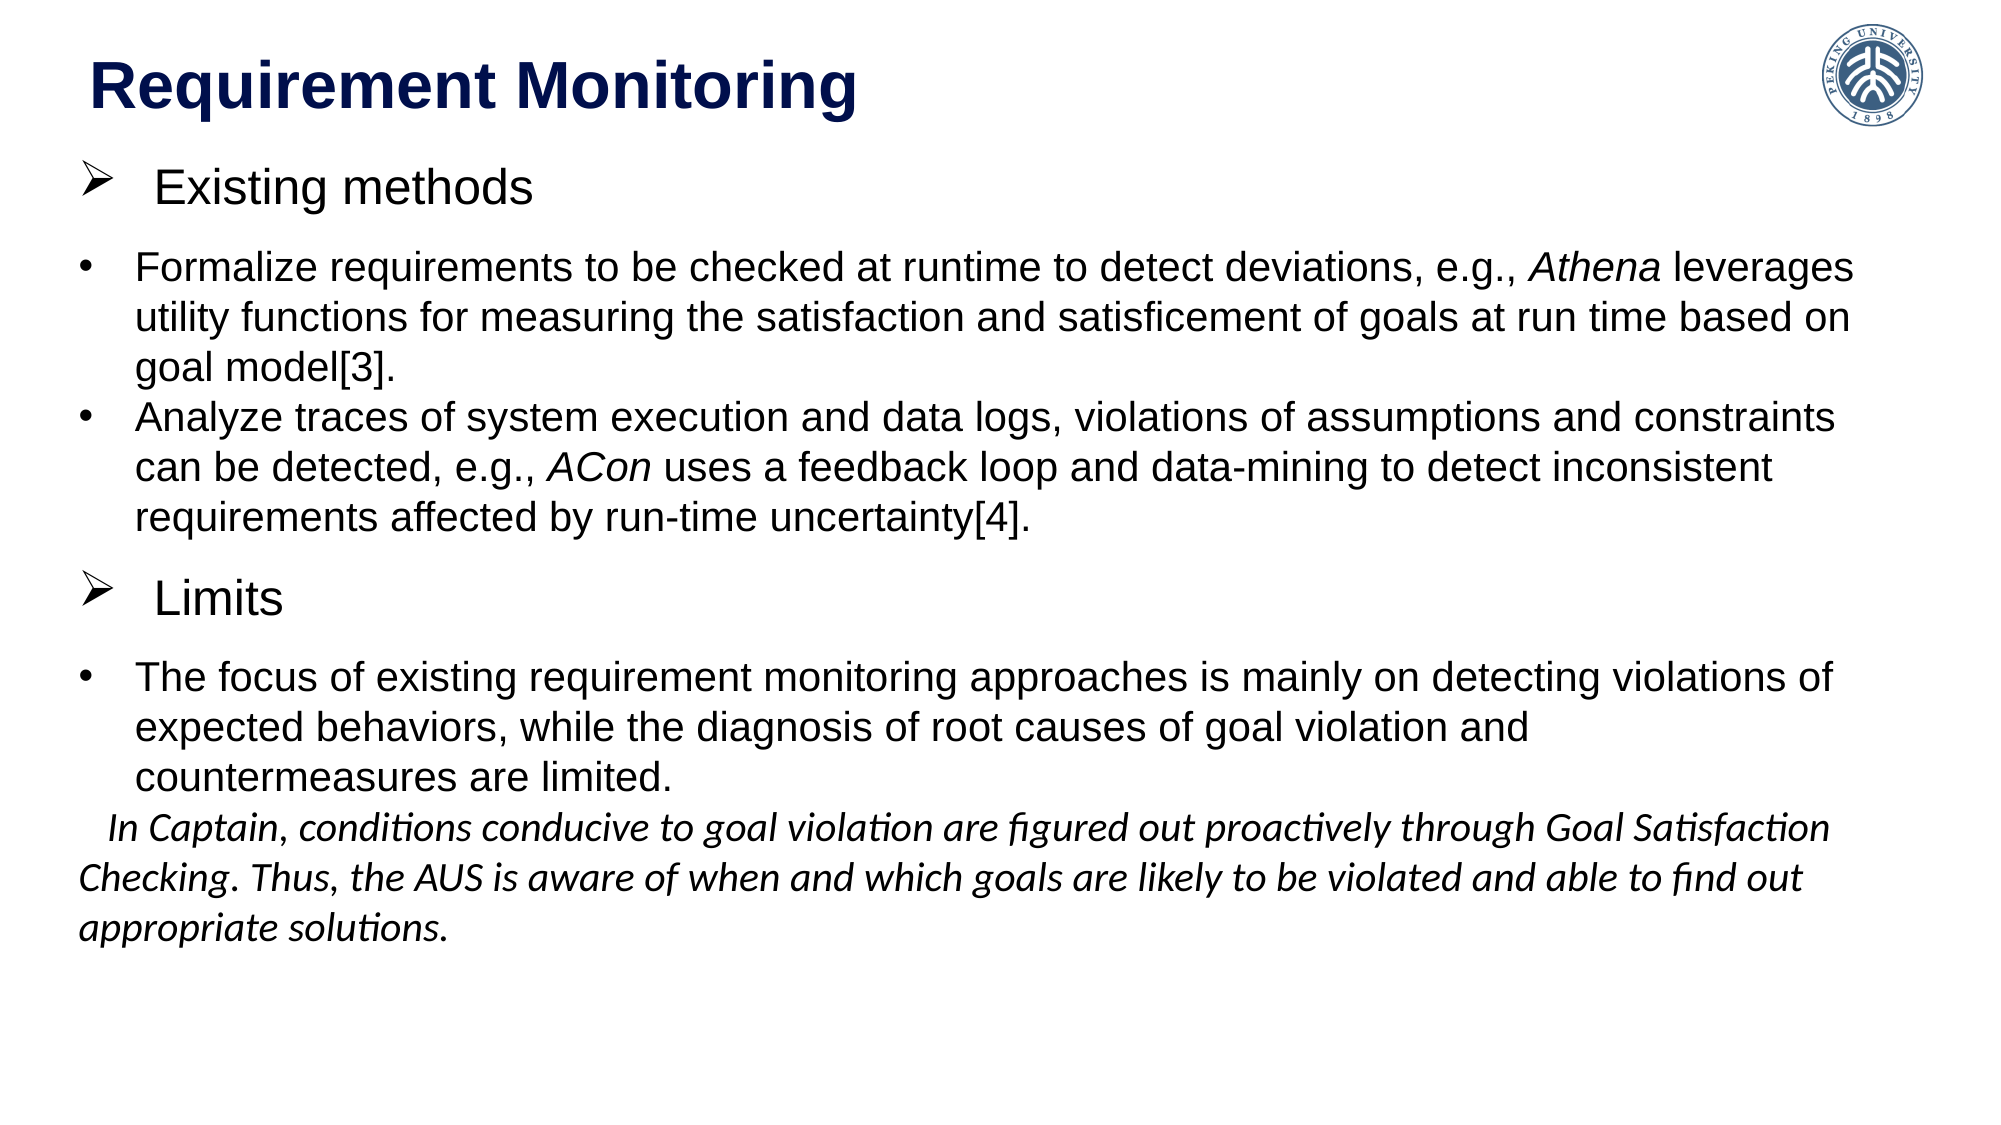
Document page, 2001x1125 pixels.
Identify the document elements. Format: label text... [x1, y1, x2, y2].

picture [1821, 24, 1929, 131]
text_box Existing methods Formalize requirements to be checked at runtime to detect deviations, e.g., Athena leverages utility functions for measuring the satisfaction and satisficement of goals at run time based on goal model[3]. Analyze traces of system execution and data logs, violations of assumptions and constraints can be detected, e.g., ACon uses a feedback loop and data-mining to detect inconsistent requirements affected by run-time uncertainty[4]. Limits The focus of existing requirement monitoring approaches is mainly on detecting violations of expected behaviors, while the diagnosis of root causes of goal violation and countermeasures are limited. In Captain, conditions conducive to goal violation are figured out proactively through Goal Satisfaction Checking. Thus, the AUS is aware of when and which goals are likely to be violated and able to find out appropriate solutions. [63, 147, 1876, 958]
text_box Requirement Monitoring [74, 34, 894, 130]
